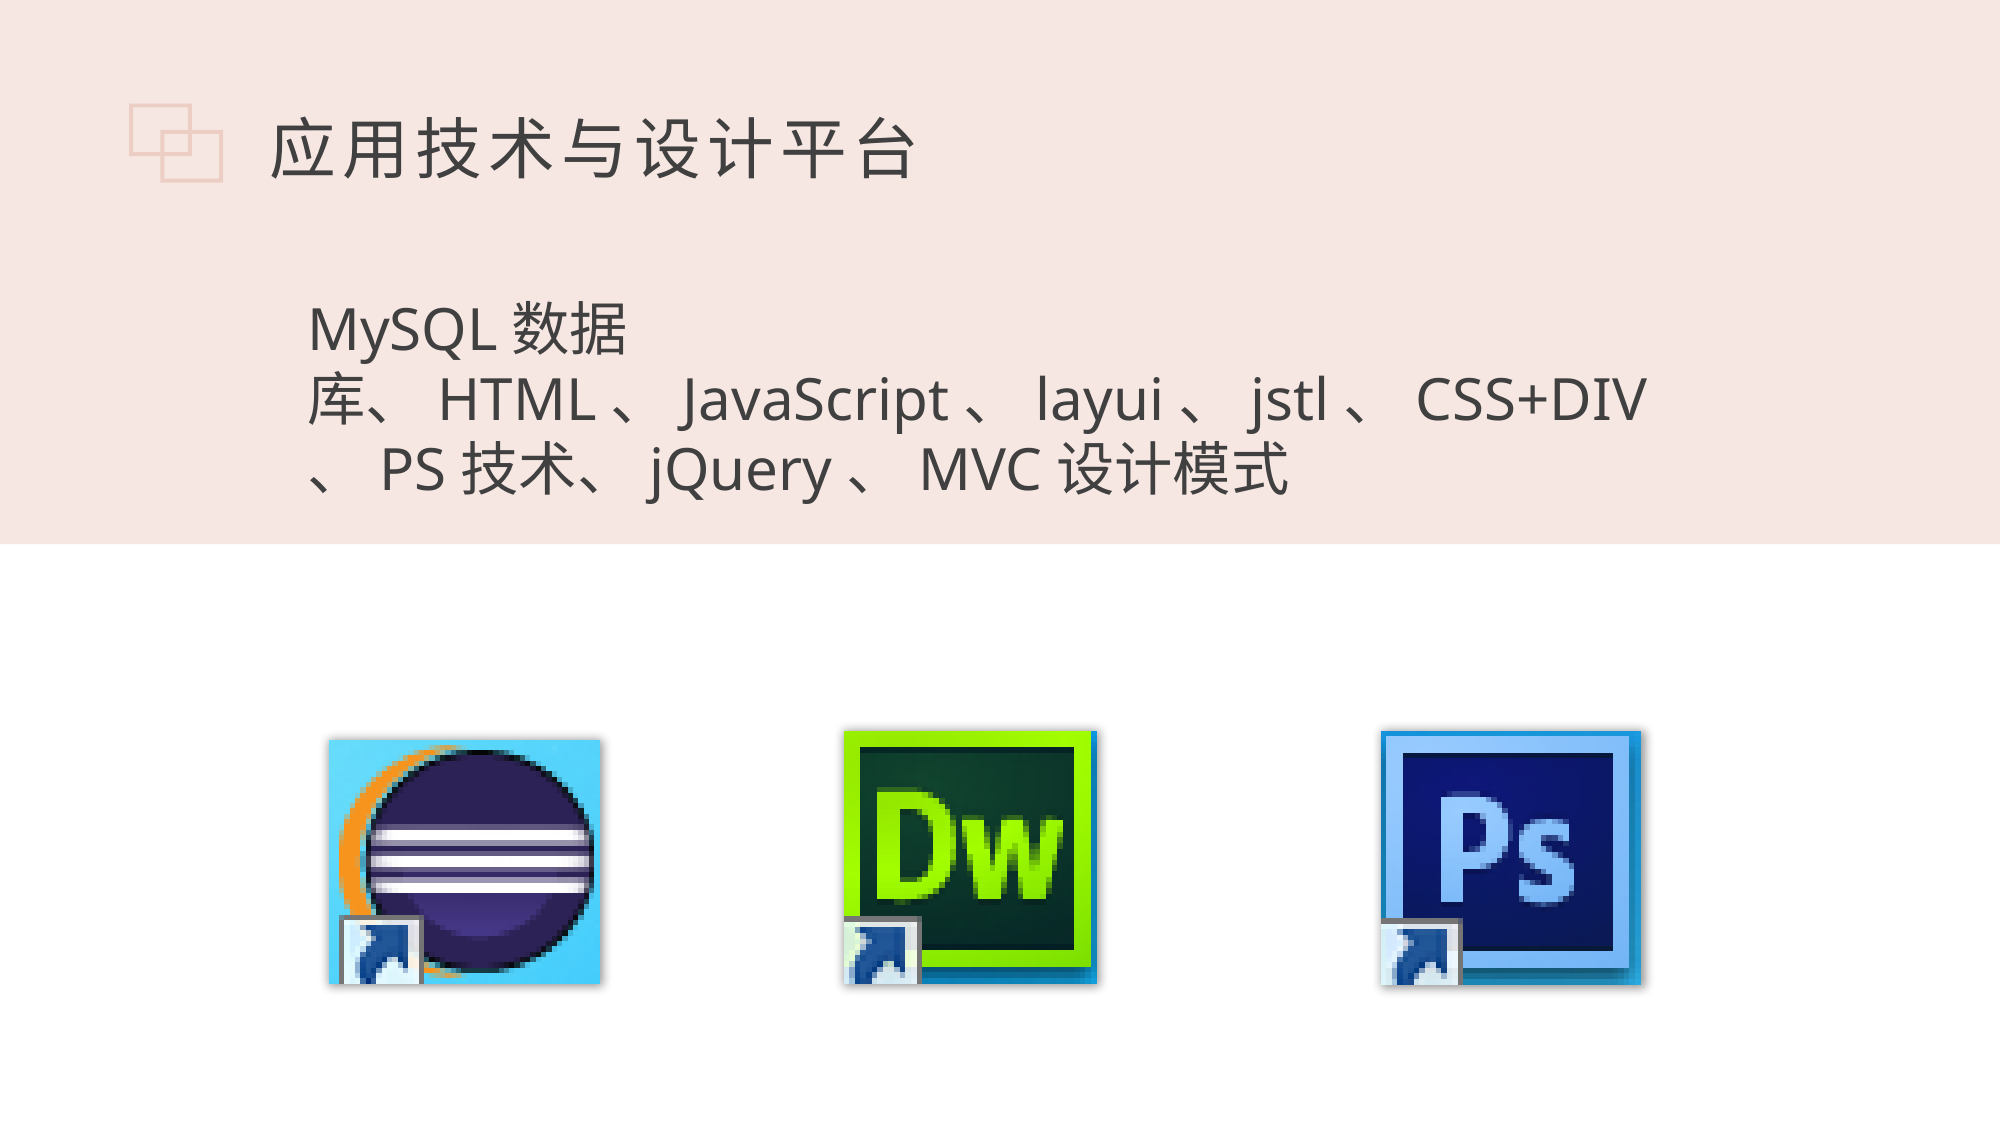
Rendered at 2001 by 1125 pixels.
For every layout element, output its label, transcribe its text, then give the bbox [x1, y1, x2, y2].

picture [329, 740, 600, 984]
text_box [0, 0, 2000, 545]
picture [1381, 731, 1641, 985]
text_box 应用技术与设计平台 [254, 99, 977, 195]
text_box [129, 103, 224, 183]
picture [844, 731, 1097, 985]
text_box MySQL数据库、HTML、JavaScript、layui、jstl、CSS+DIV、PS技术、jQuery、MVC设计模式 [277, 262, 1700, 533]
